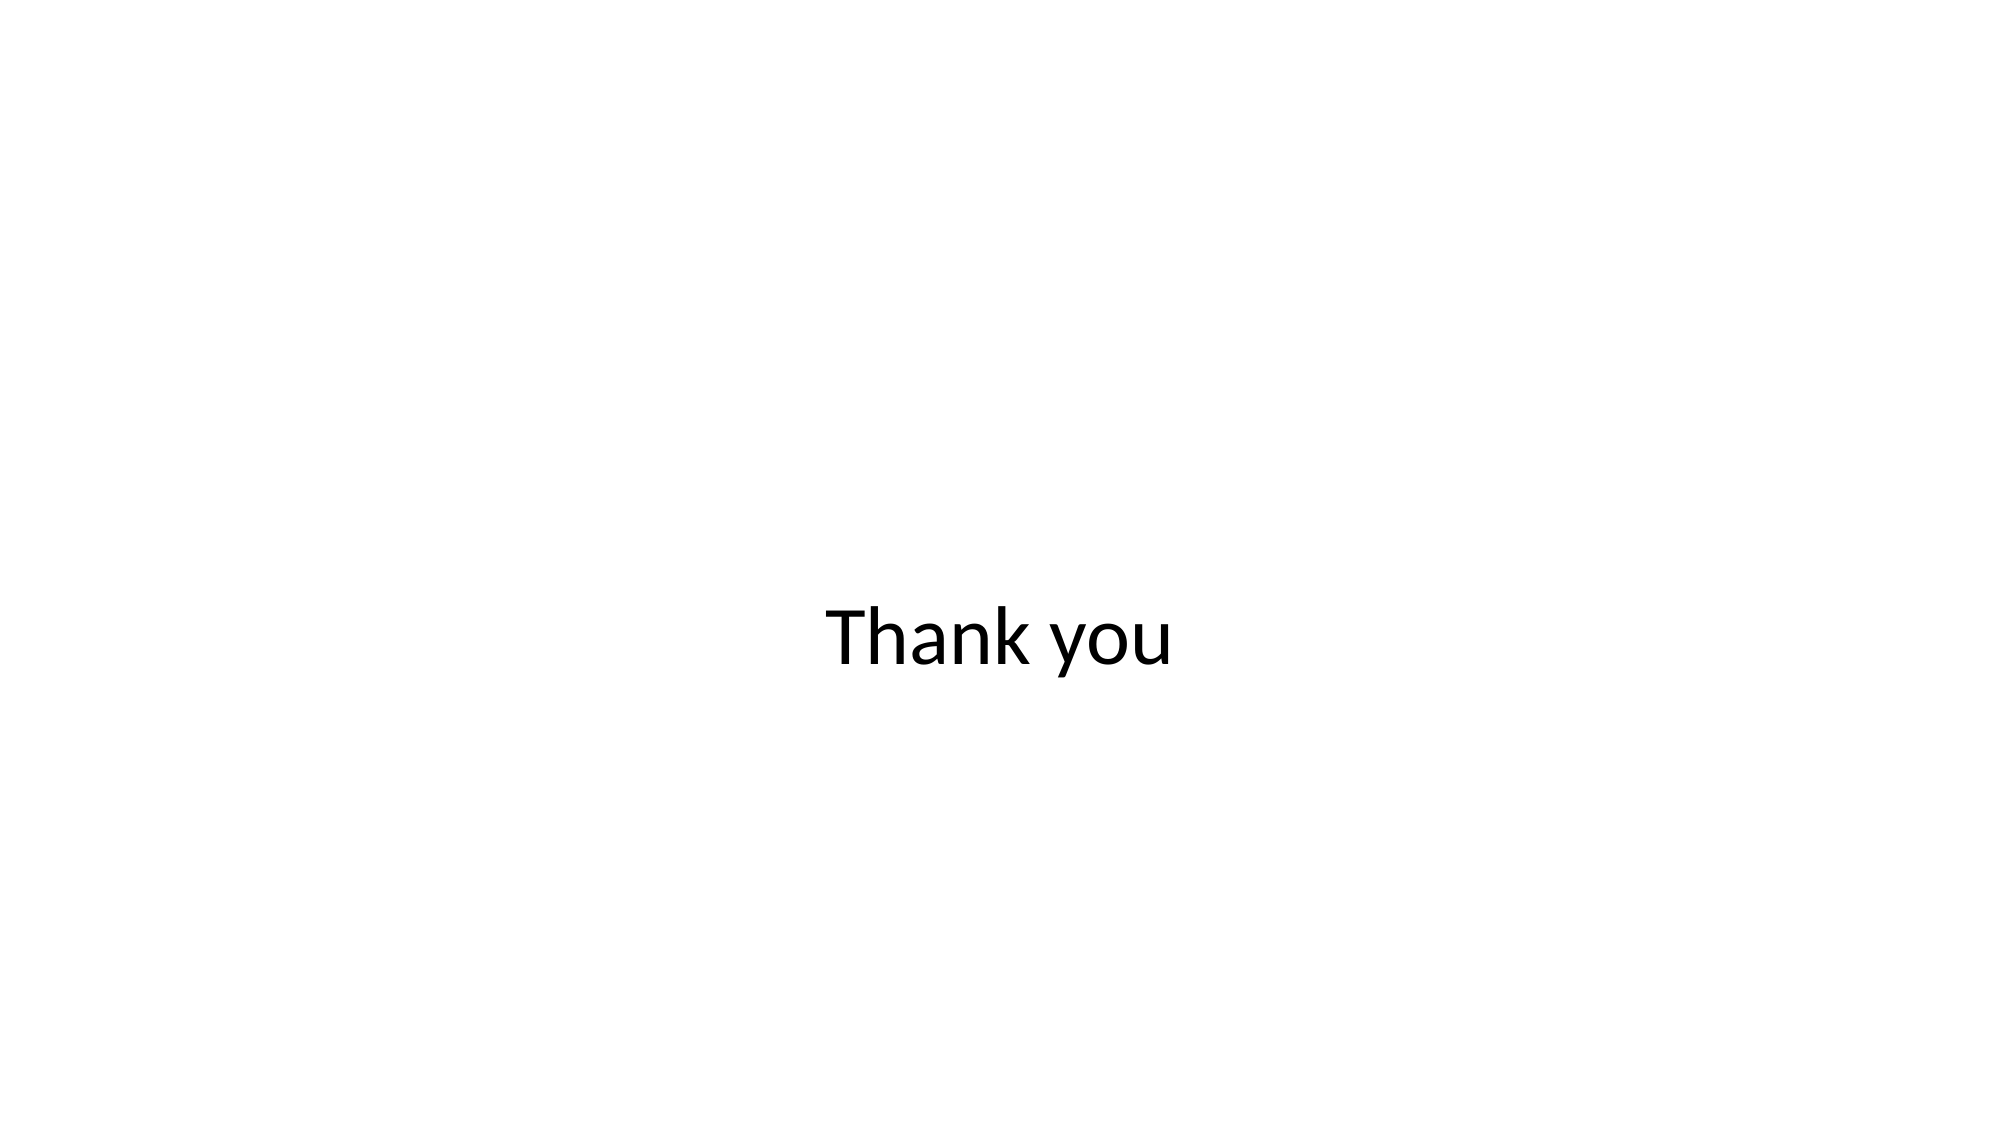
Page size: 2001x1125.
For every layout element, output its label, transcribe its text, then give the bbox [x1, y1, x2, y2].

list Thank you [137, 299, 1863, 1014]
